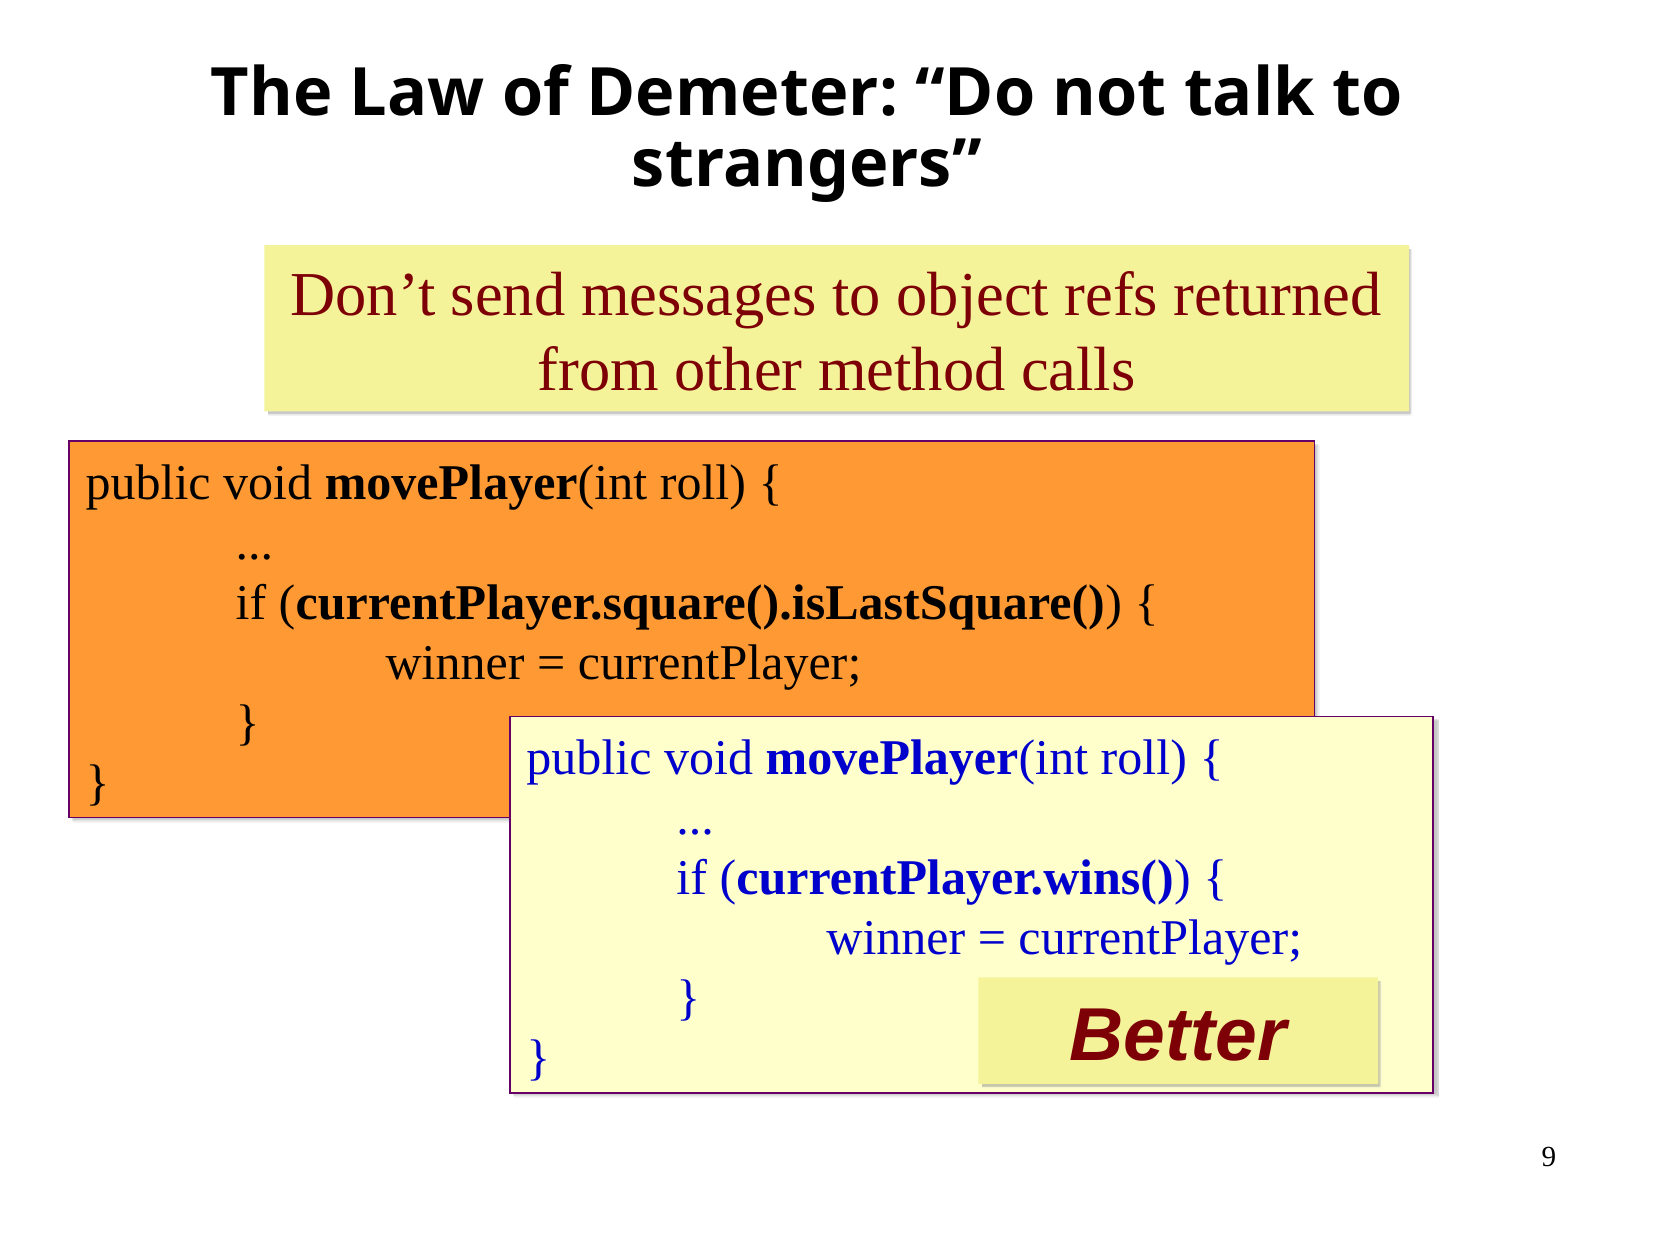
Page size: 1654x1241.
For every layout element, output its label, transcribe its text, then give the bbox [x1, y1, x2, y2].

text_box Don’t send messages to object refs returned from other method calls [264, 245, 1410, 412]
text_box public void movePlayer(int roll) { ... if (currentPlayer.wins()) { winner = currentPlayer; } } [509, 716, 1433, 1093]
title The Law of Demeter: “Do not talk to strangers” [101, 59, 1513, 266]
text_box public void movePlayer(int roll) { ... if (currentPlayer.square().isLastSquare()) { winner = currentPlayer; } } [69, 440, 1315, 818]
text_box Better [978, 977, 1379, 1084]
